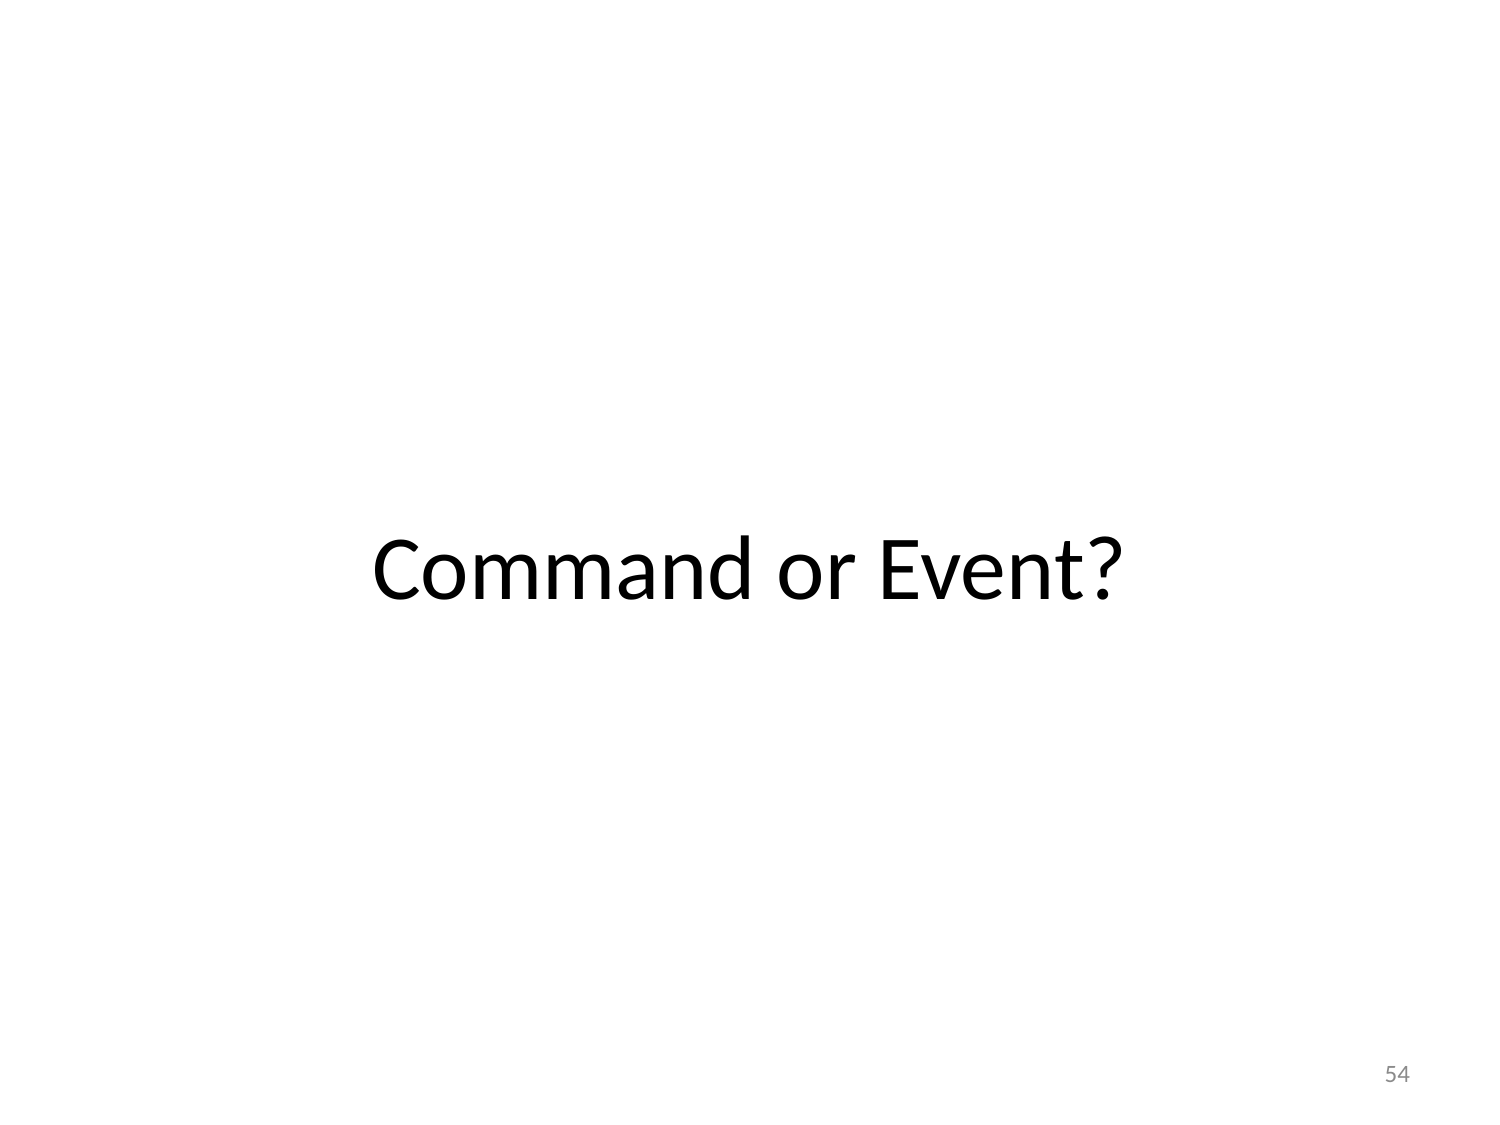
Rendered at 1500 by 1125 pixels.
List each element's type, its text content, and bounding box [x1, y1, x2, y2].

title Command or Event? [112, 441, 1388, 683]
slide_number 54 [1074, 1042, 1425, 1103]
